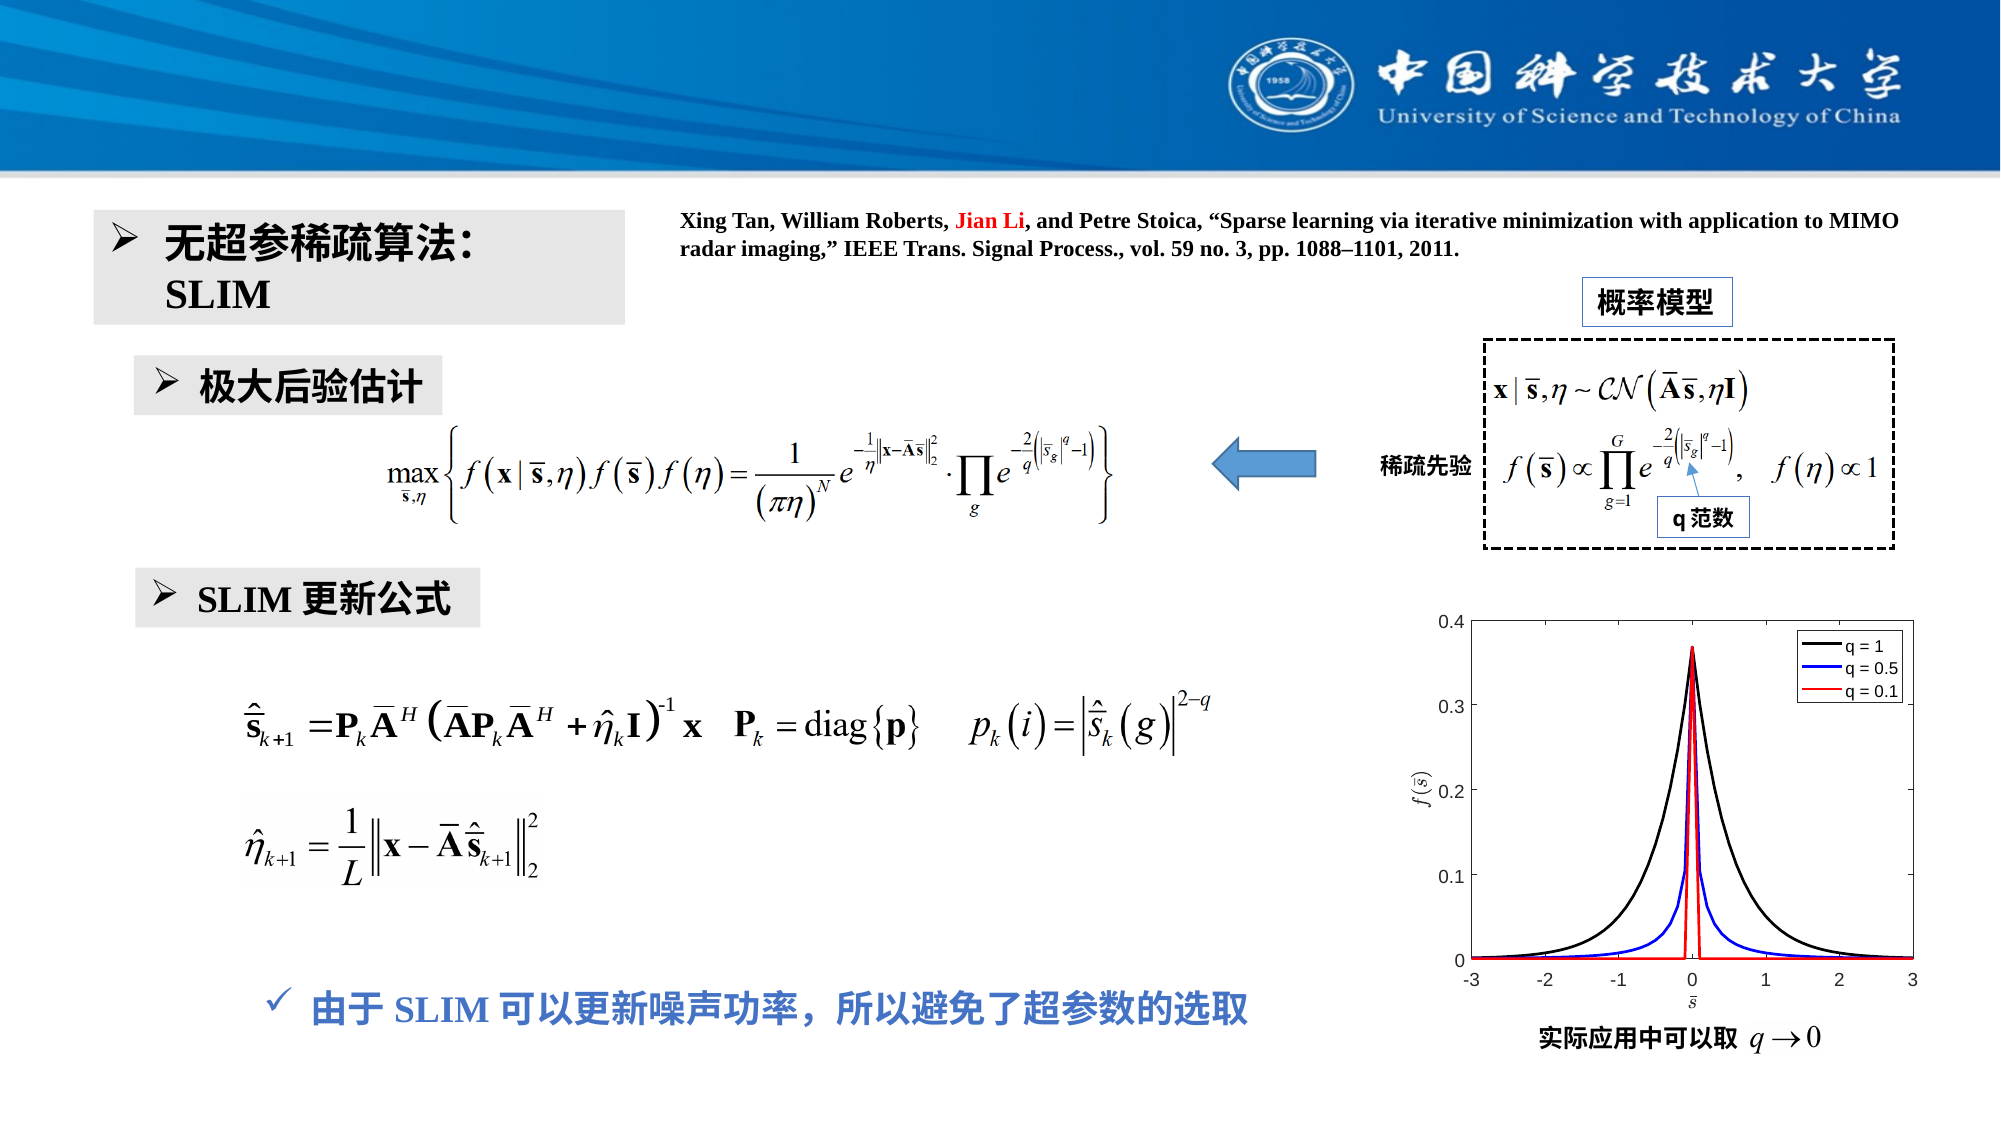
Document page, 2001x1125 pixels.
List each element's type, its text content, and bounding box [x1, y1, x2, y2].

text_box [238, 689, 708, 762]
text_box 无超参稀疏算法：SLIM [93, 209, 625, 325]
text_box 概率模型 [1582, 277, 1733, 327]
text_box SLIM更新公式 [135, 567, 481, 628]
text_box Xing Tan, William Roberts, Jian Li, and Petre Stoica, “Sparse learning via iterative minimization with application to MIMO radar imaging,” IEEE Trans. Signal Process., vol. 59 no. 3, pp. 1088–1101, 2011. [664, 198, 1966, 269]
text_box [1689, 462, 1699, 496]
text_box 极大后验估计 [133, 355, 443, 416]
text_box 由于SLIM可以更新噪声功率，所以避免了超参数的选取 [248, 977, 1296, 1038]
text_box [1483, 338, 1894, 550]
text_box [1211, 435, 1317, 492]
picture [0, 0, 2001, 1125]
text_box 稀疏先验 [1365, 444, 1452, 487]
text_box 实际应用中可以取 [1434, 1015, 1842, 1061]
